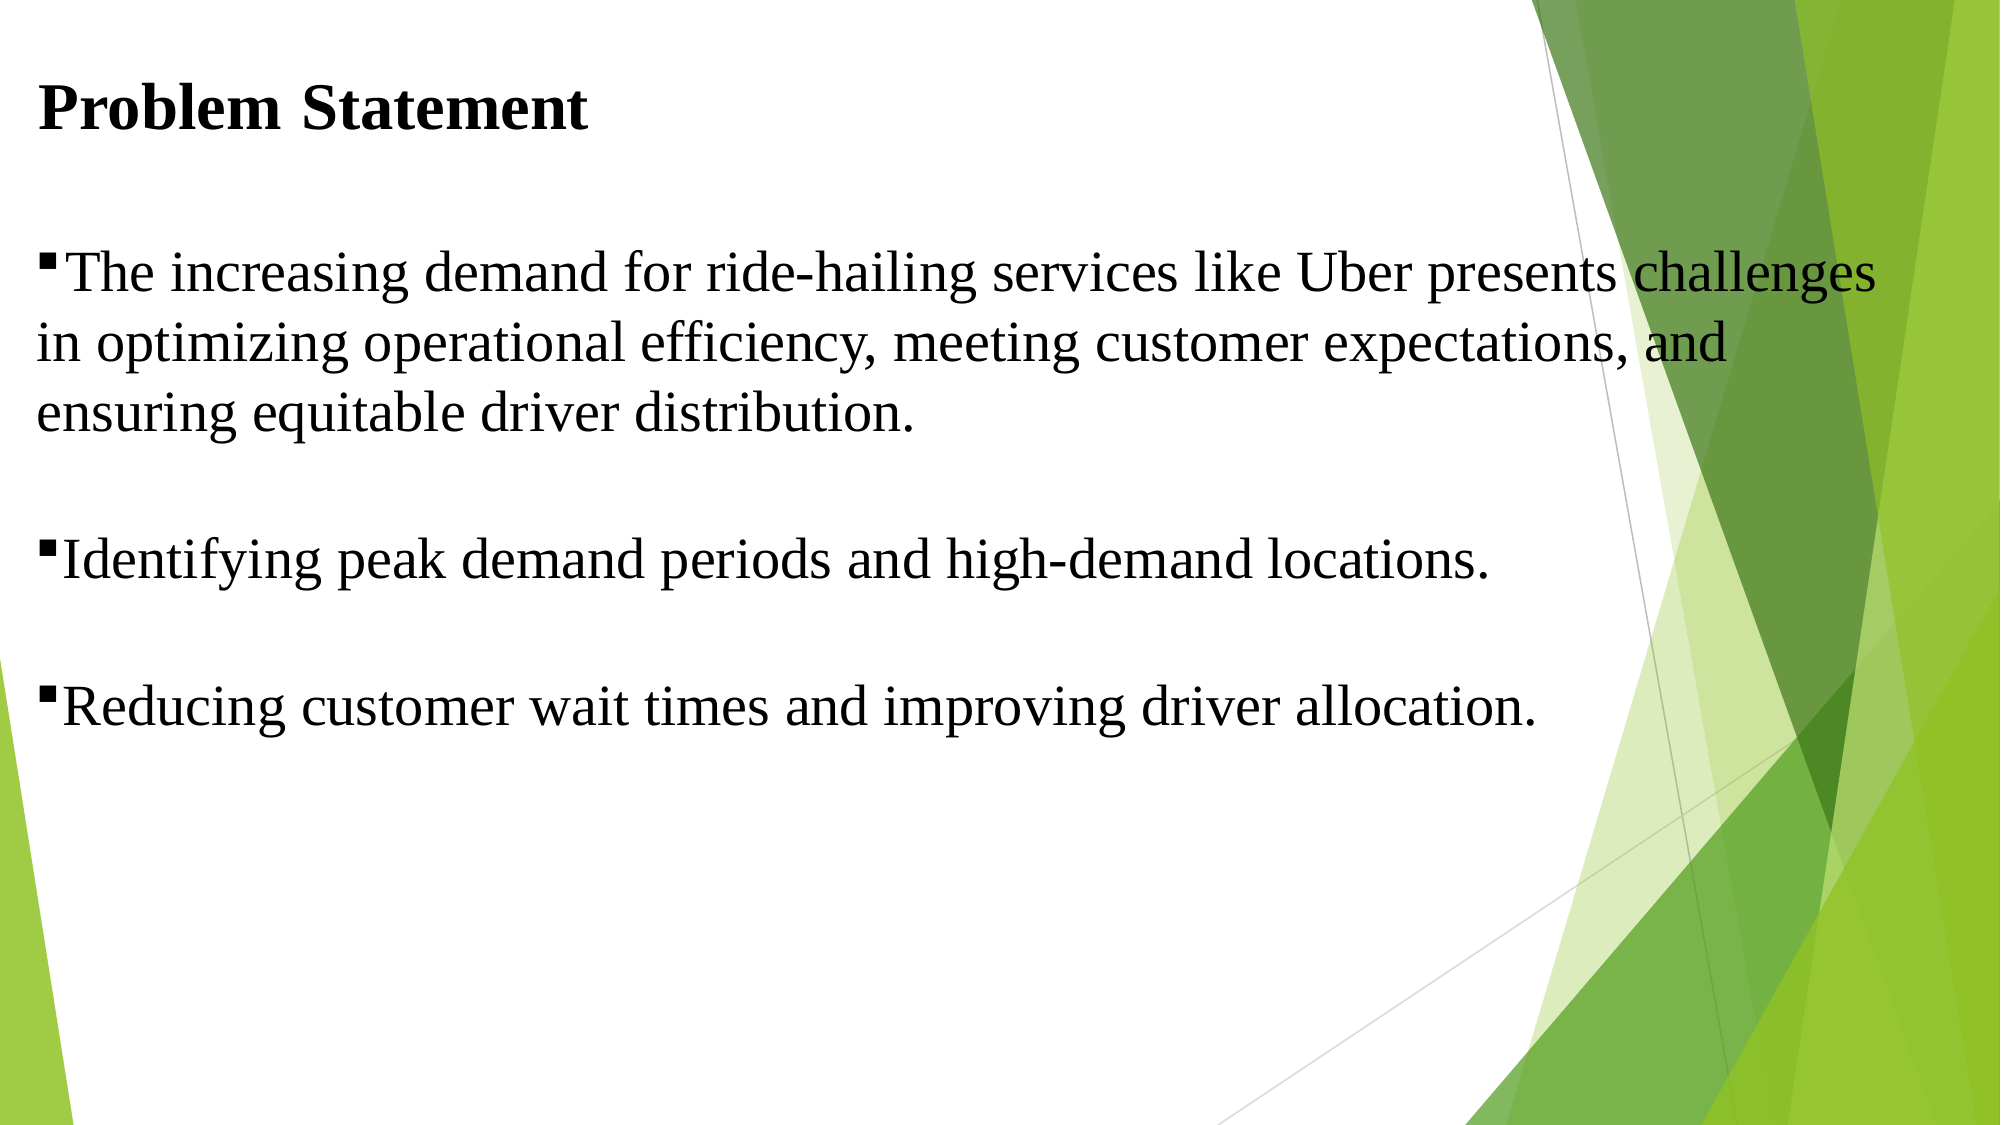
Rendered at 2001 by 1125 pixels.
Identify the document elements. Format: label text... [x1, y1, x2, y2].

text_box The increasing demand for ride-hailing services like Uber presents challenges in optimizing operational efficiency, meeting customer expectations, and ensuring equitable driver distribution. Identifying peak demand periods and high-demand locations. Reducing customer wait times and improving driver allocation. [34, 230, 1881, 737]
title Problem Statement [36, 60, 601, 230]
